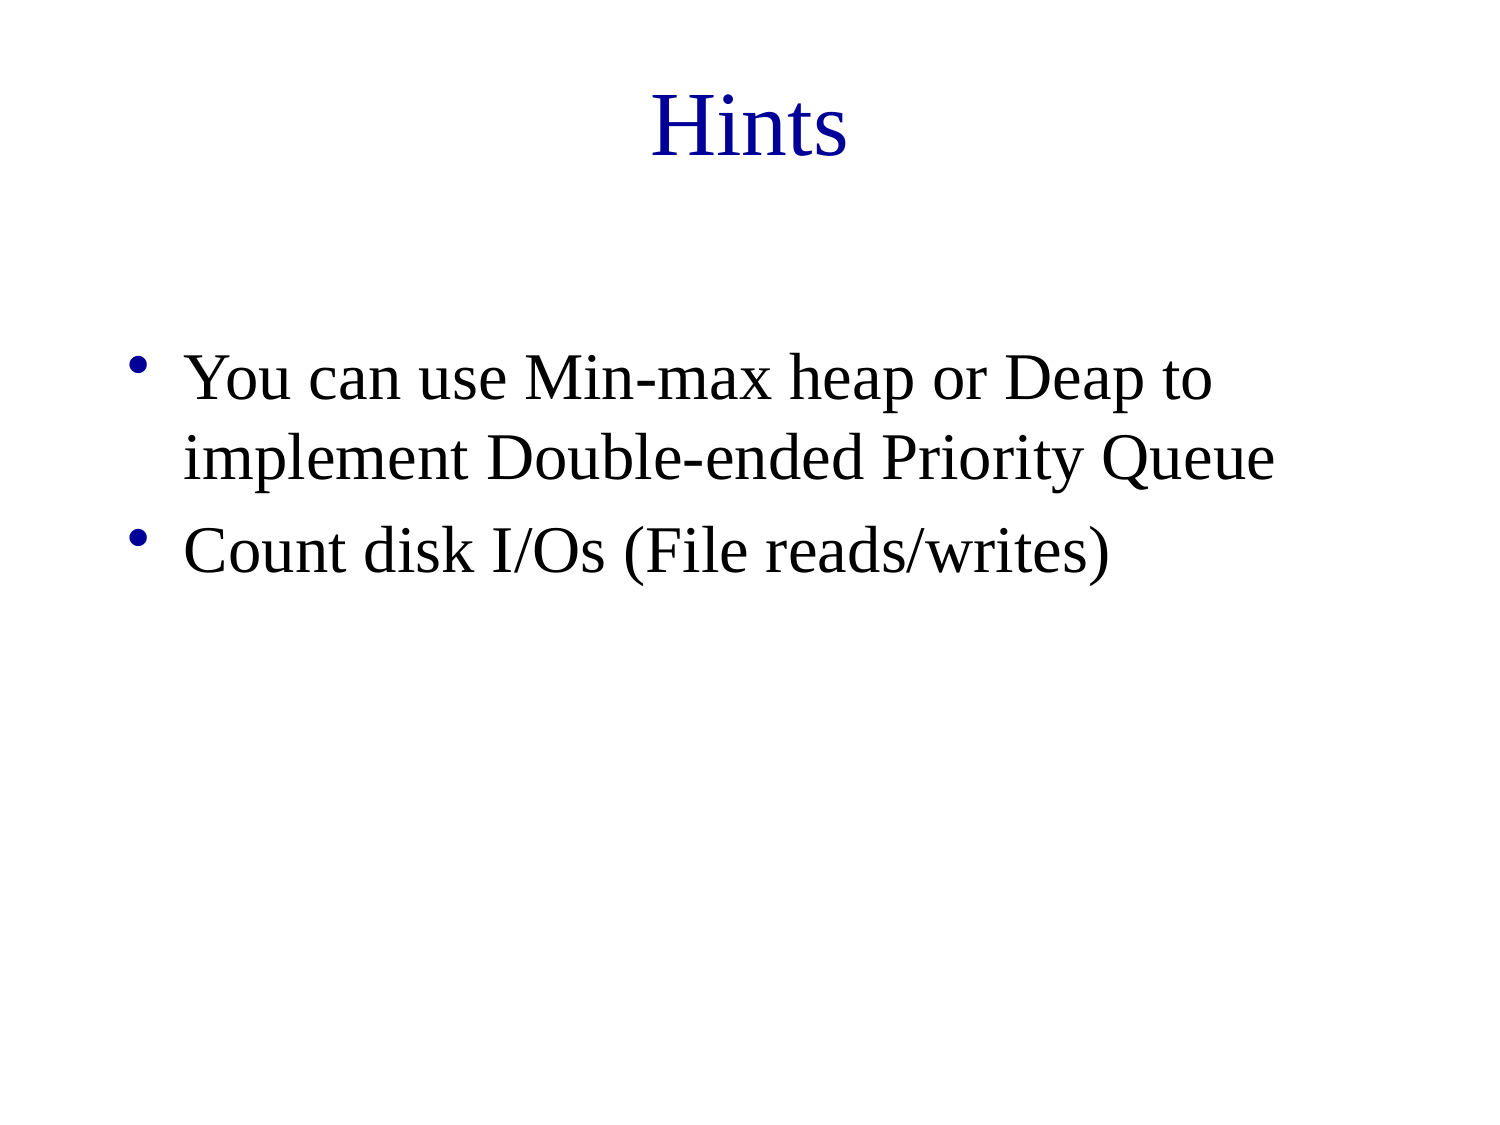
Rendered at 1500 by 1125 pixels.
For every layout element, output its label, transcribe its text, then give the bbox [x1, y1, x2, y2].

list You can use Min-max heap or Deap to implement Double-ended Priority Queue Count disk I/Os (File reads/writes) [112, 324, 1388, 1000]
title Hints [112, 24, 1388, 213]
